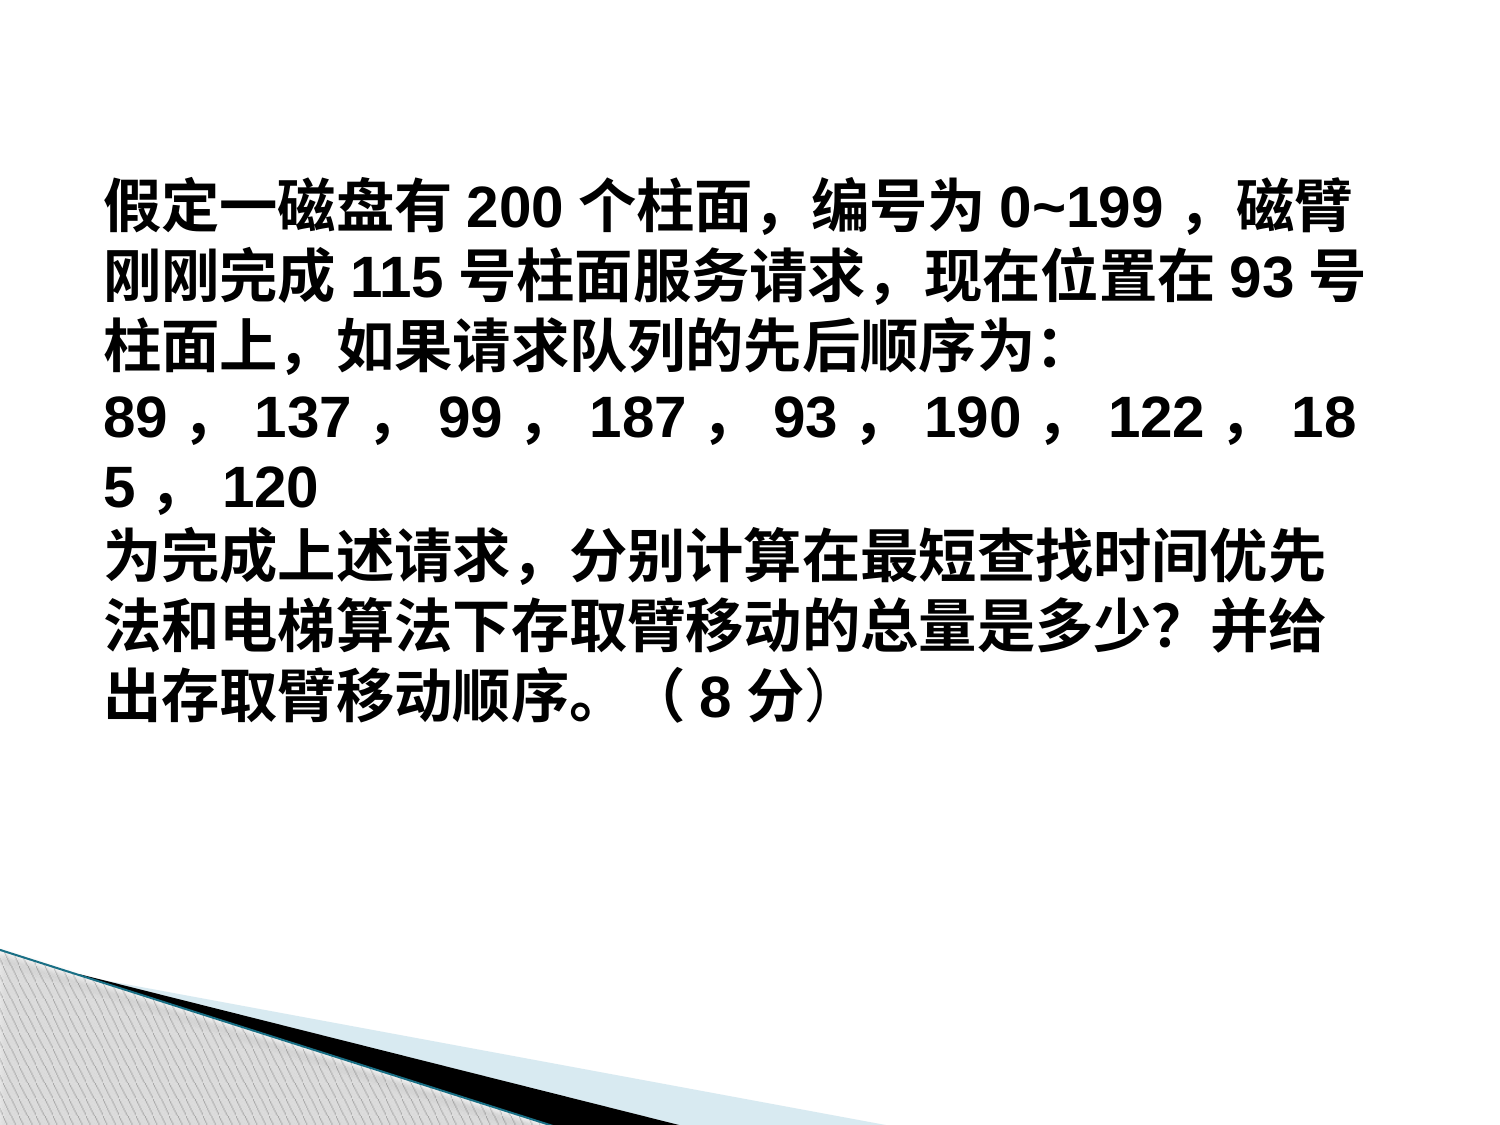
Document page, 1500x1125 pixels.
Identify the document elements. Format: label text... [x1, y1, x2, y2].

text_box 假定一磁盘有200个柱面，编号为0~199，磁臂刚刚完成115号柱面服务请求，现在位置在93号柱面上，如果请求队列的先后顺序为： 89，137，99，187，93，190，122，185，120 为完成上述请求，分别计算在最短查找时间优先法和电梯算法下存取臂移动的总量是多少？并给出存取臂移动顺序。（8分） [88, 161, 1400, 737]
